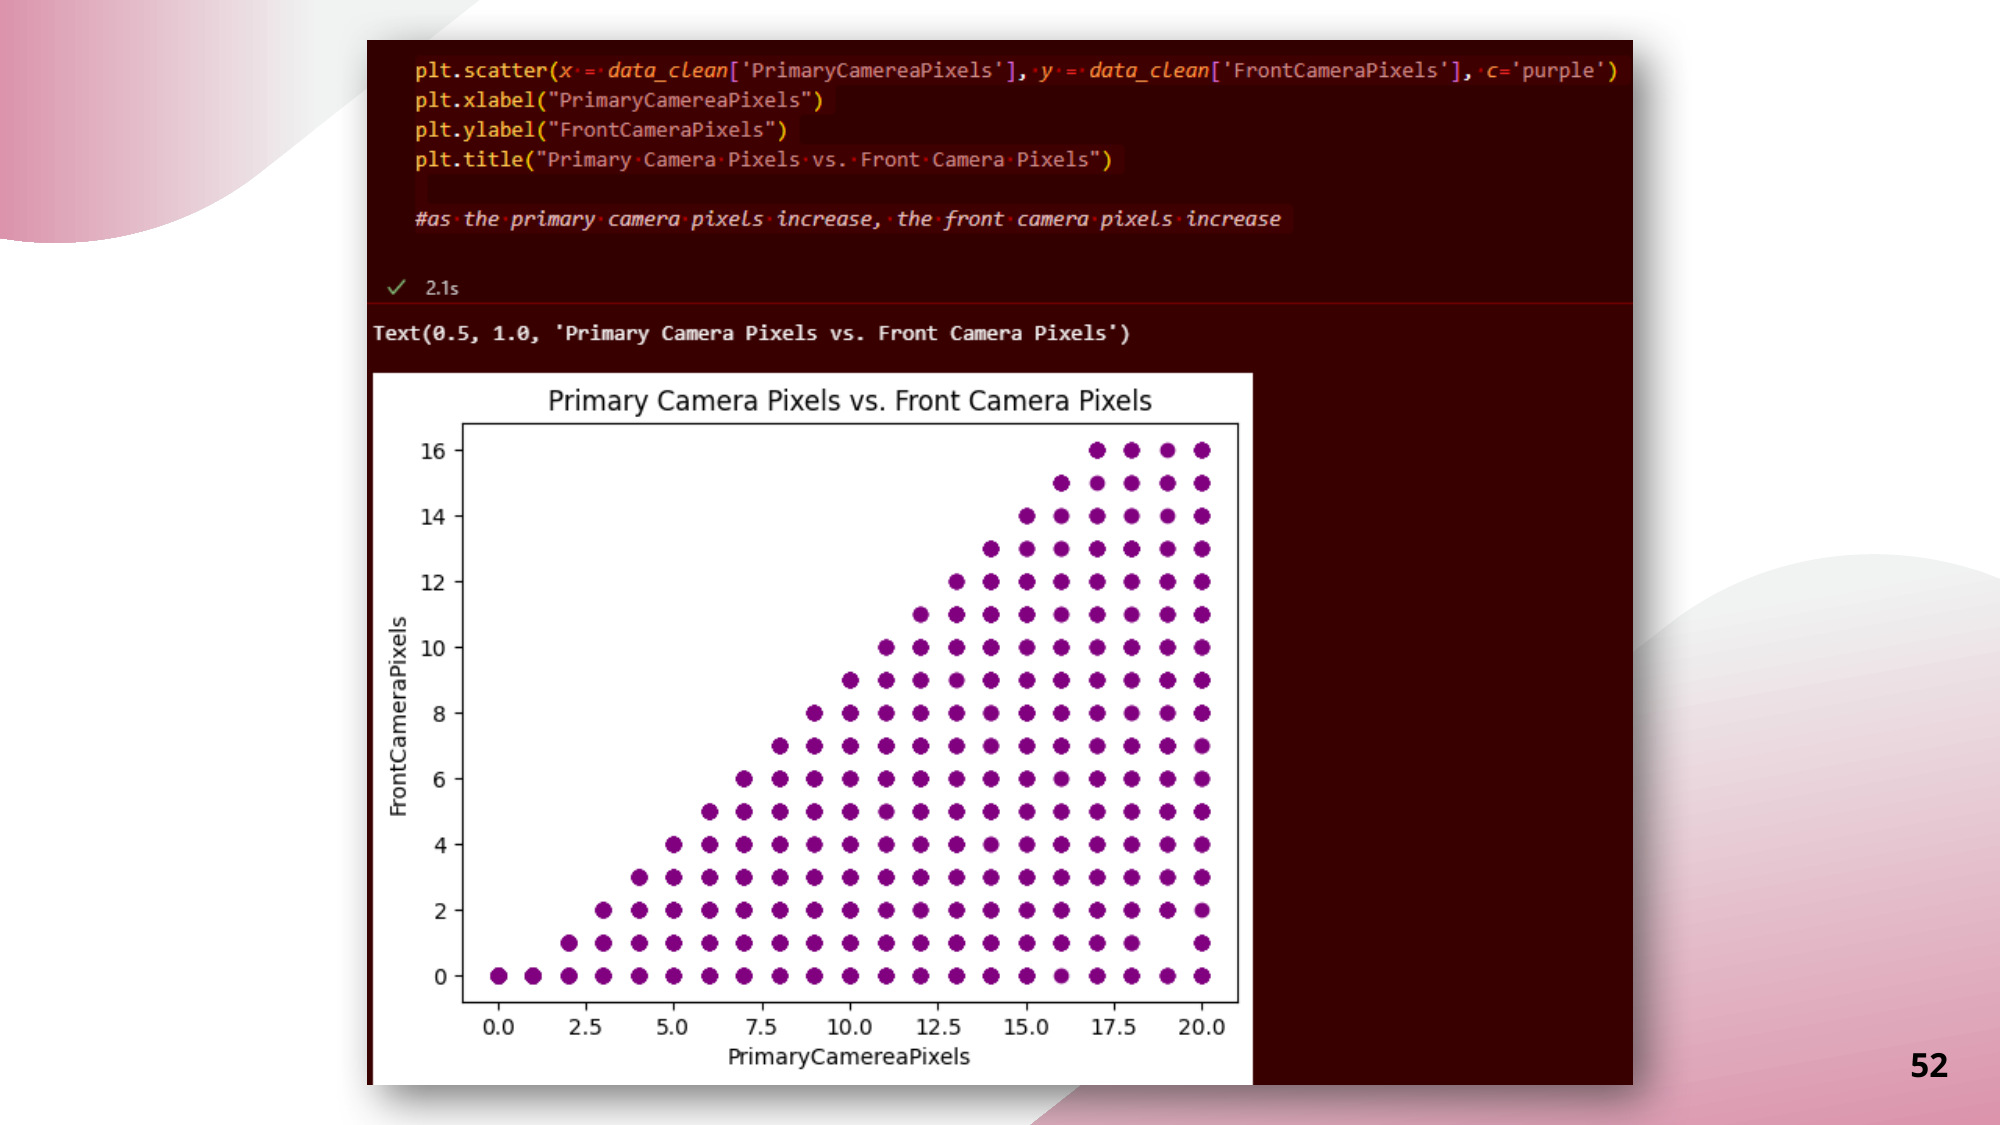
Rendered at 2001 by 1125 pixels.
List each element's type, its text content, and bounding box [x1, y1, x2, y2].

slide_number 52 [1862, 1036, 1964, 1097]
picture [366, 40, 1633, 1085]
